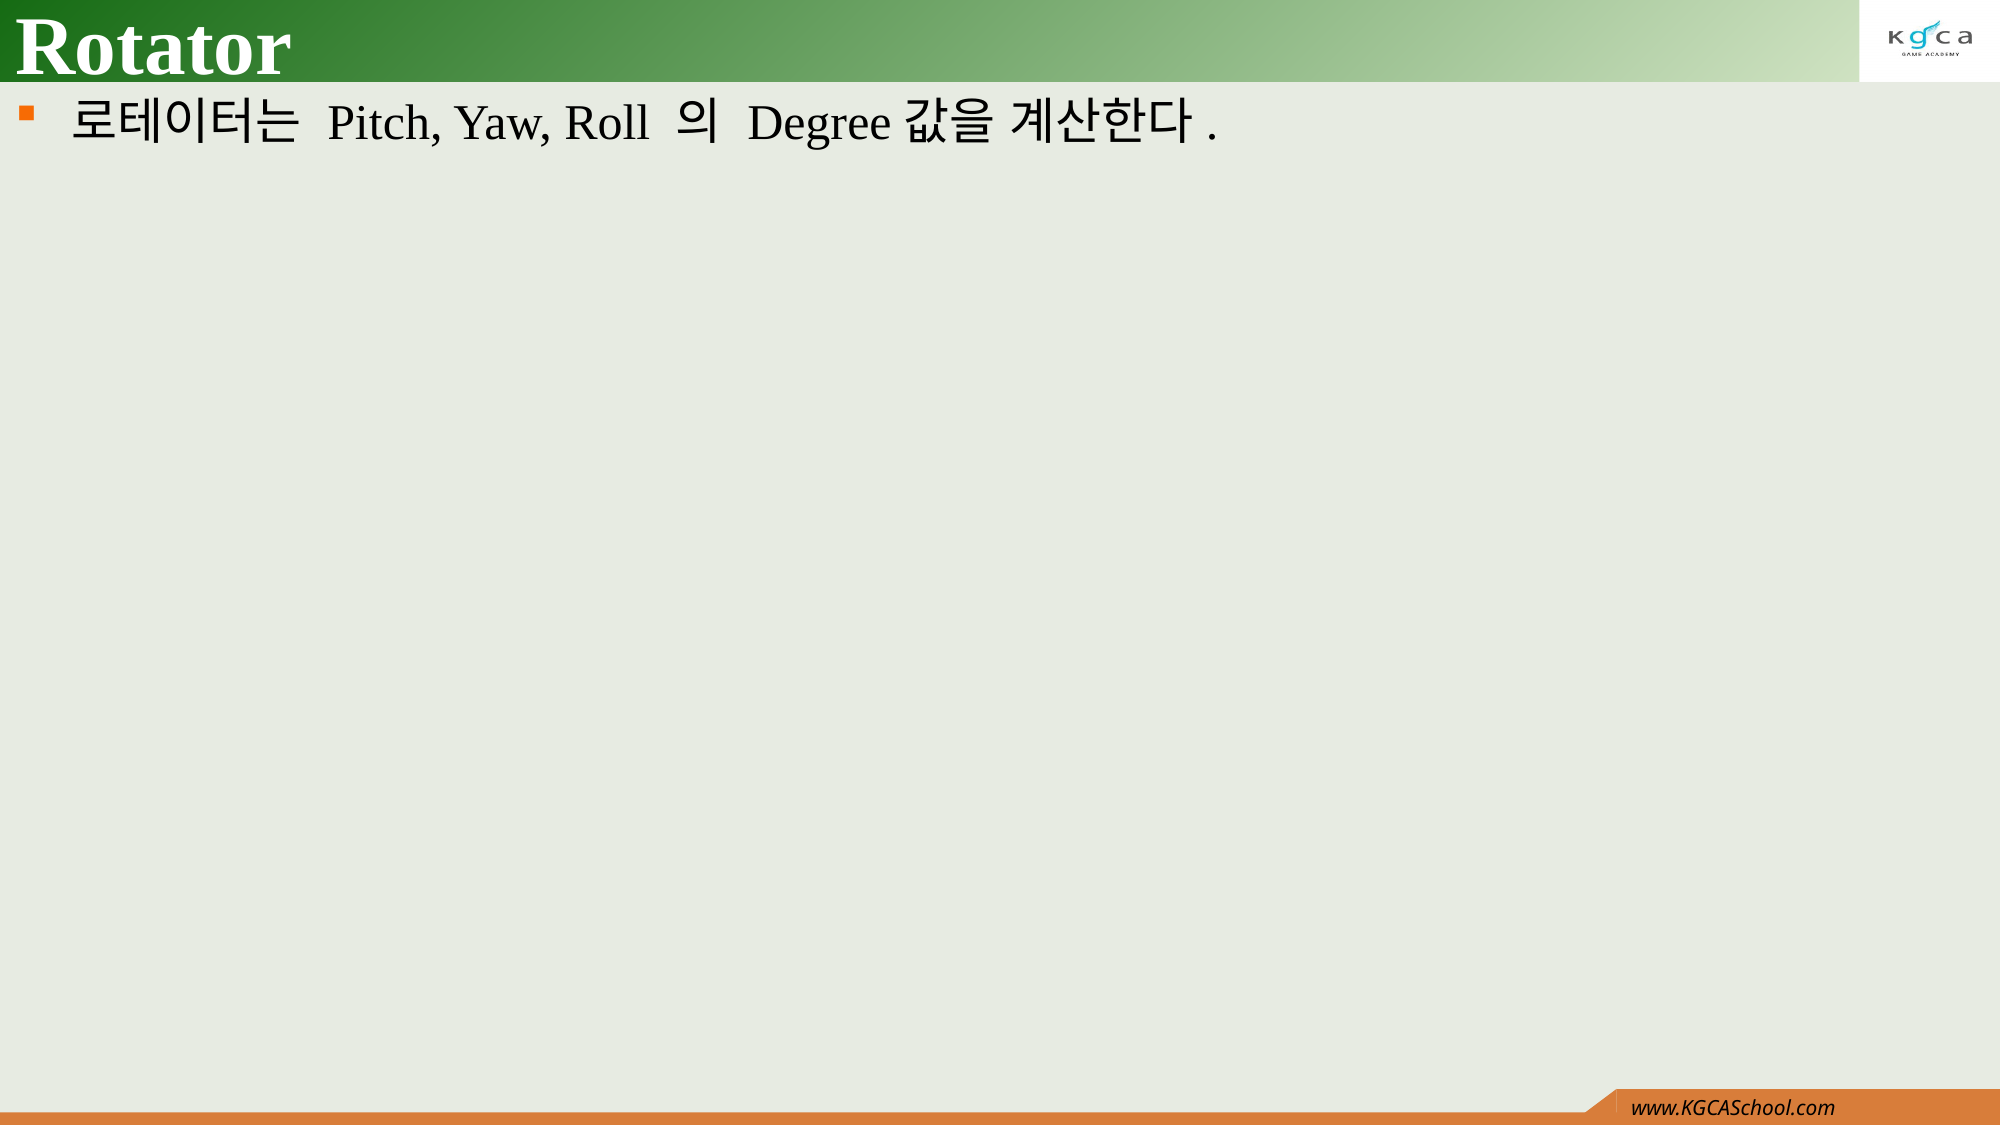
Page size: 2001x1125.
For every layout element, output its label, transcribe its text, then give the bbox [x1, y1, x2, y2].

picture [1859, 0, 2000, 81]
title Rotator [0, 0, 1266, 83]
list 로테이터는 Pitch, Yaw, Roll 의 Degree값을 계산한다. [0, 81, 2000, 1055]
